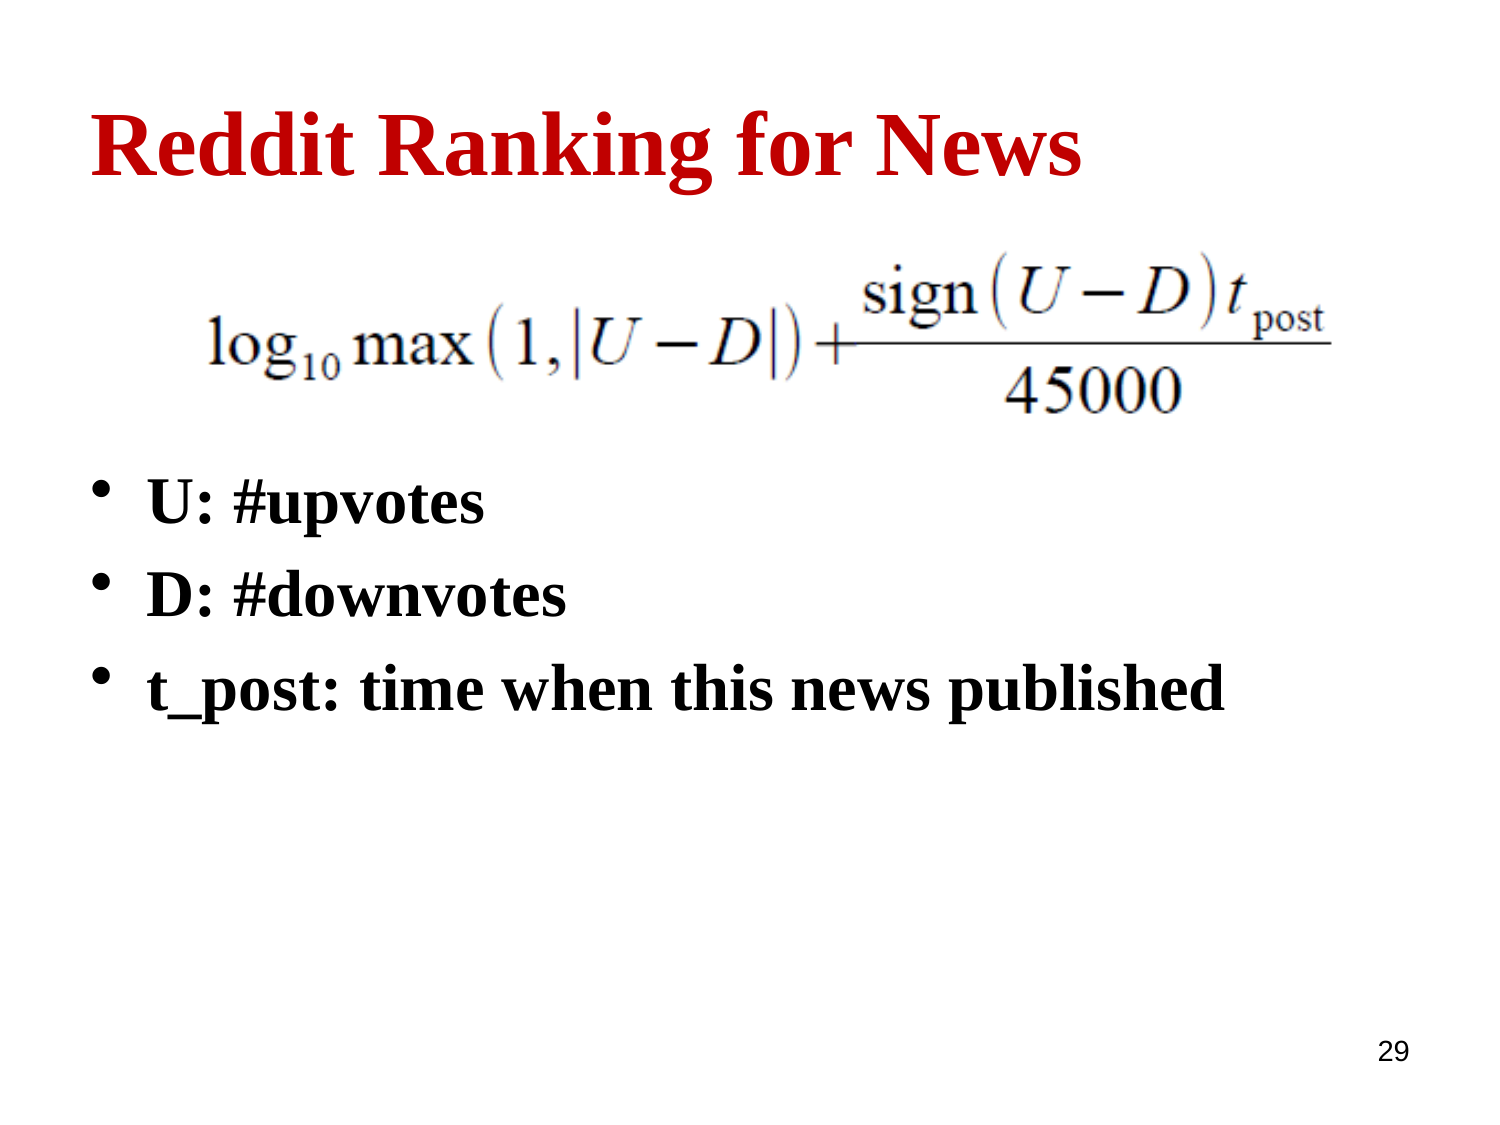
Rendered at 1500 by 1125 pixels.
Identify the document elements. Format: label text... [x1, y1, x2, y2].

slide_number 29 [1074, 1024, 1425, 1103]
title Reddit Ranking for News [75, 45, 1425, 233]
list U: #upvotes D: #downvotes t_post: time when this news published [75, 262, 1500, 1005]
picture [159, 225, 1354, 445]
